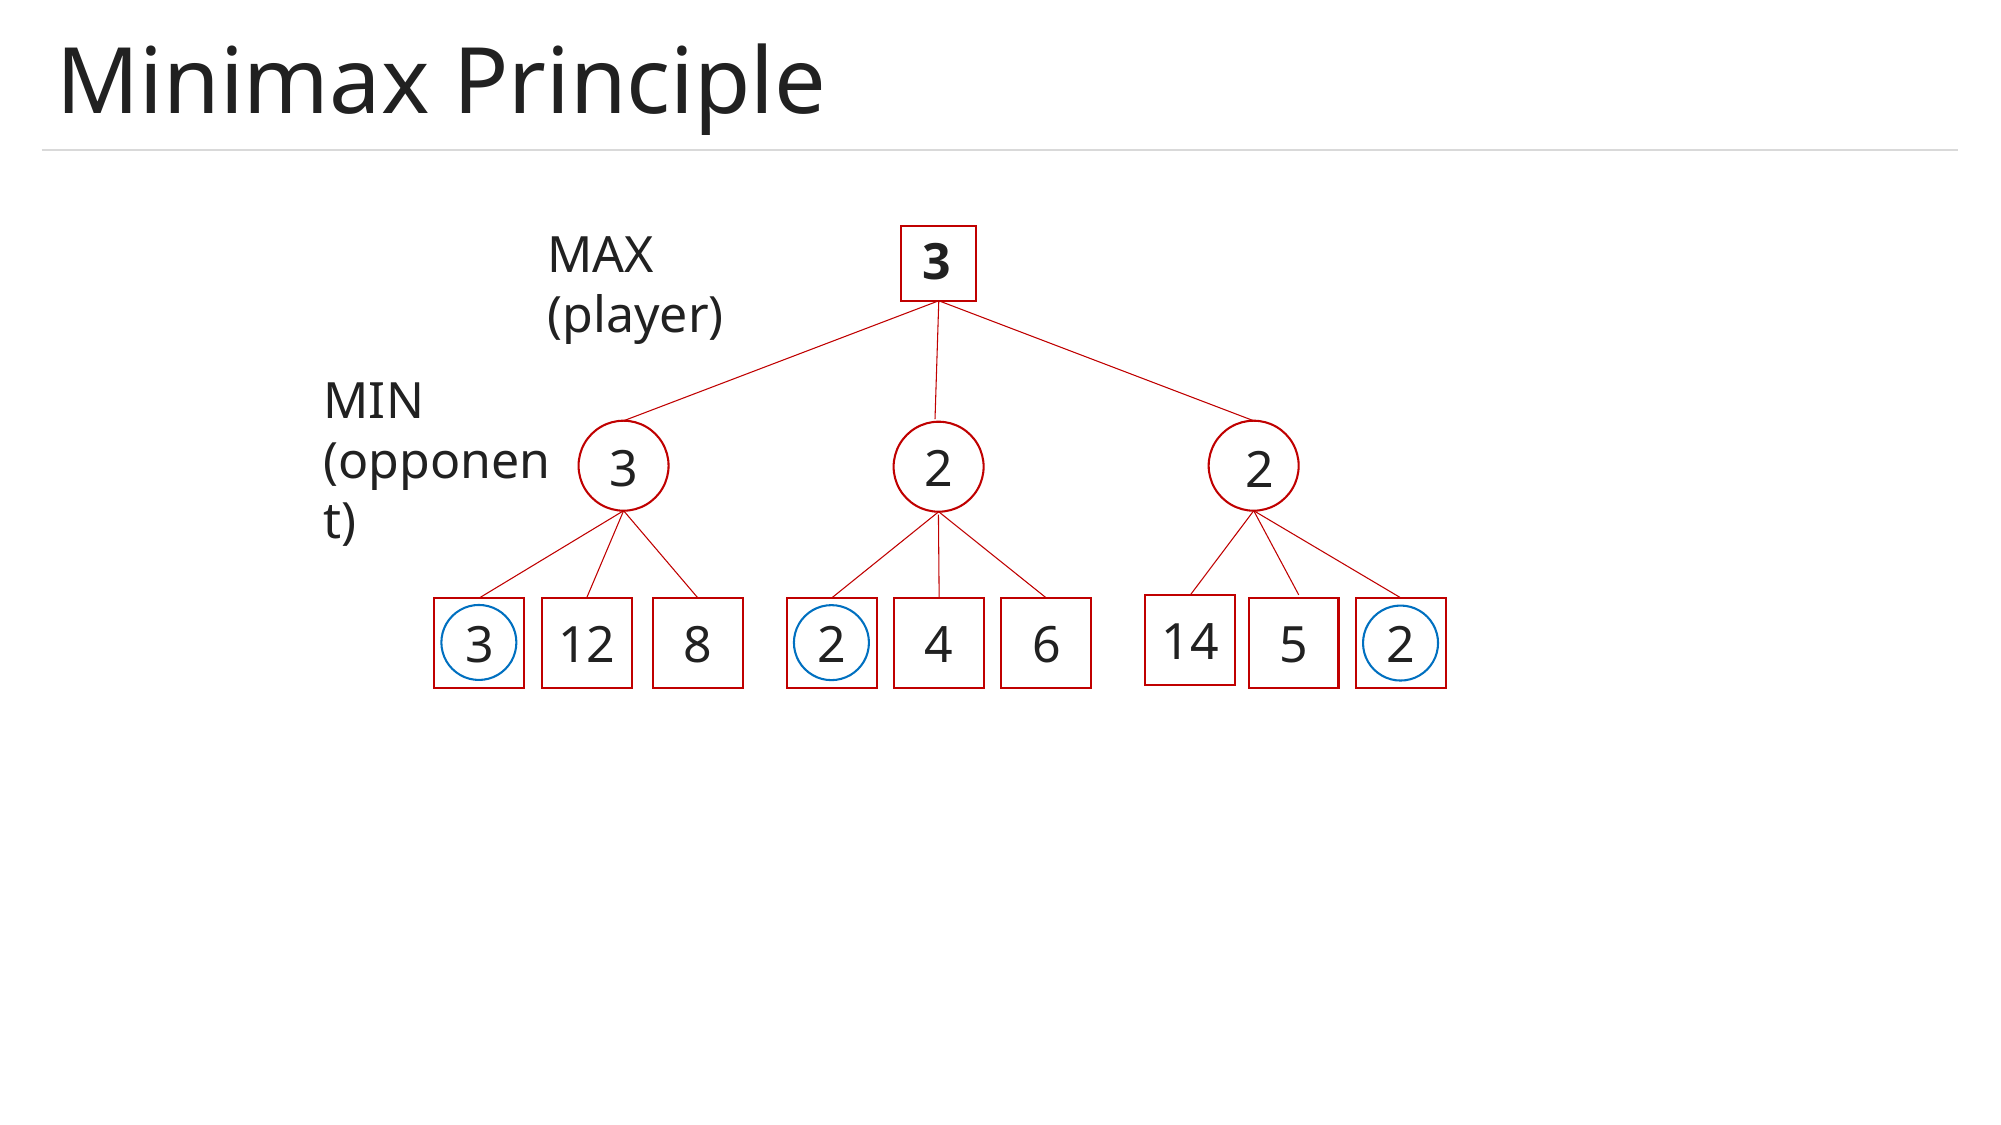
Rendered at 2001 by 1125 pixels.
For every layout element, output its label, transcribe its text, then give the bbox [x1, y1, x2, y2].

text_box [1190, 510, 1253, 595]
text_box [912, 421, 965, 429]
title Minimax Principle [41, 17, 1959, 150]
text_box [938, 300, 1254, 421]
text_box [479, 510, 586, 598]
text_box 12 [541, 598, 633, 689]
text_box 2 [786, 597, 878, 689]
text_box 4 [893, 598, 985, 689]
text_box MIN (opponent) [308, 360, 582, 556]
text_box 3 [433, 597, 525, 689]
text_box [1362, 604, 1440, 682]
text_box [792, 604, 870, 682]
text_box MAX (player) [533, 214, 853, 350]
text_box [653, 430, 670, 501]
text_box 2 [1355, 597, 1447, 689]
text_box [831, 511, 938, 598]
text_box [900, 225, 977, 300]
text_box 3 [594, 428, 653, 504]
text_box [1207, 419, 1300, 510]
text_box 5 [1248, 597, 1340, 689]
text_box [623, 510, 698, 598]
text_box [892, 431, 909, 502]
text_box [623, 300, 938, 421]
text_box [440, 603, 518, 681]
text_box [938, 511, 1047, 598]
text_box [598, 504, 650, 510]
text_box [582, 430, 594, 501]
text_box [1253, 510, 1401, 598]
text_box [597, 419, 650, 428]
text_box 3 [908, 222, 966, 297]
text_box 14 [1144, 594, 1236, 686]
text_box [967, 430, 985, 503]
text_box 2 [1230, 430, 1283, 505]
text_box 8 [652, 597, 744, 689]
text_box 6 [1000, 597, 1092, 689]
text_box 2 [909, 429, 967, 504]
text_box [911, 504, 966, 511]
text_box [586, 510, 623, 598]
